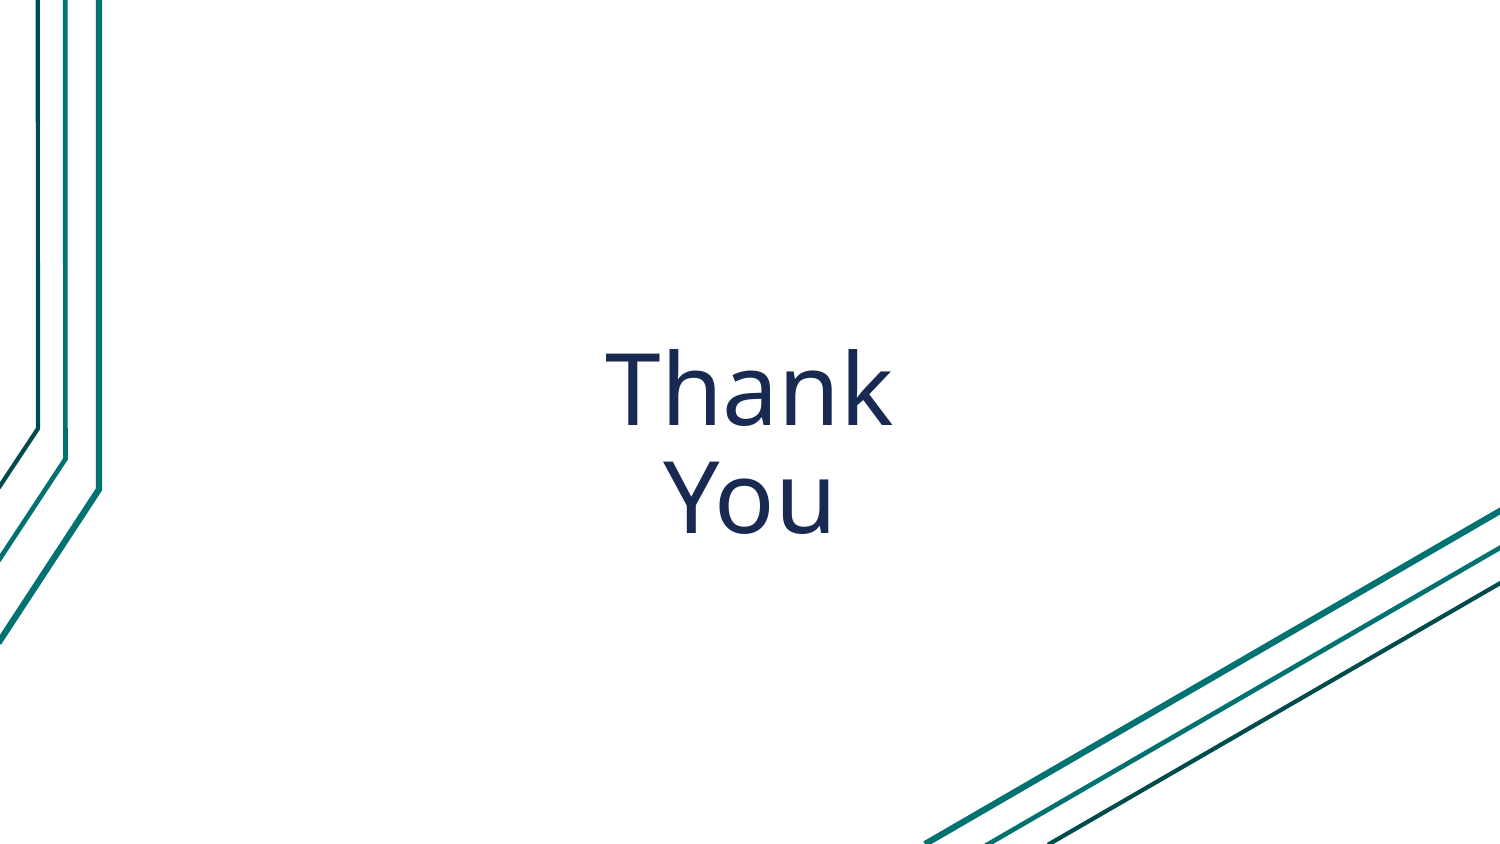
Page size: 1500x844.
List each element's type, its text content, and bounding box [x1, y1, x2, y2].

list Thank You [501, 331, 999, 463]
